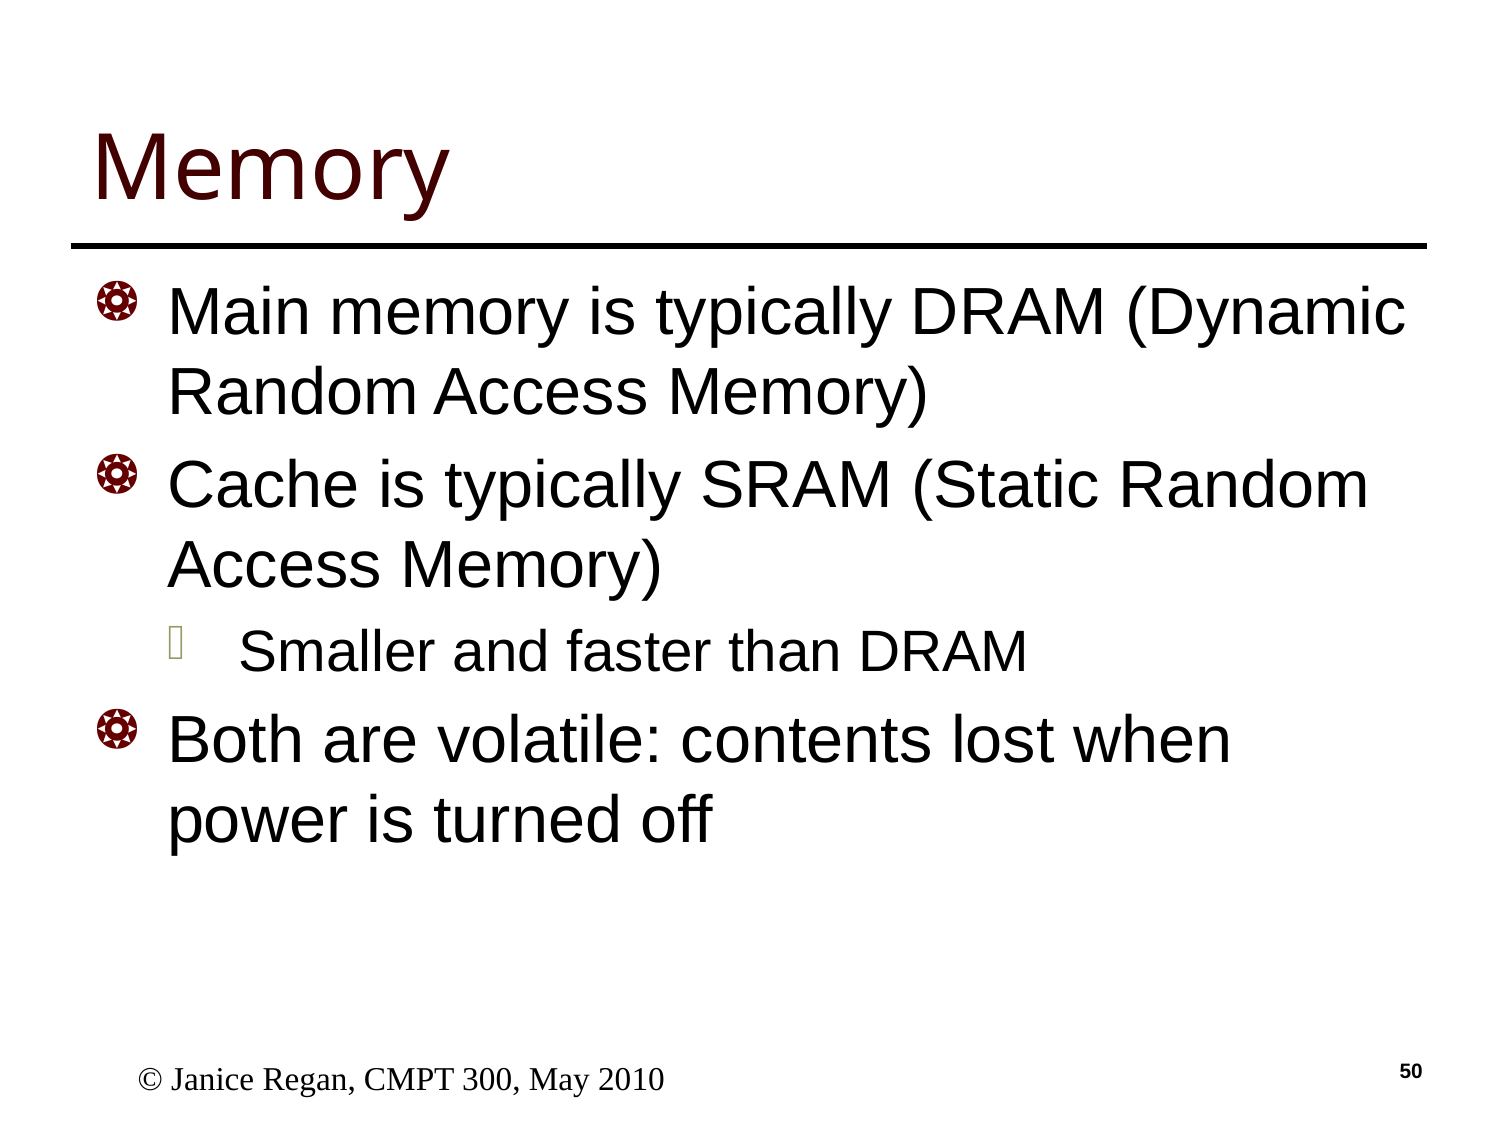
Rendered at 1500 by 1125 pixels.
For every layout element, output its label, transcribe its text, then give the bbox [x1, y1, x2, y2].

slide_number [41, 1050, 762, 1125]
list Main memory is typically DRAM (Dynamic Random Access Memory) Cache is typically SRAM (Static Random Access Memory) Smaller and faster than DRAM Both are volatile: contents lost when power is turned off [74, 260, 1438, 1032]
title Memory [74, 37, 1426, 226]
slide_number 49 [1124, 1049, 1438, 1125]
